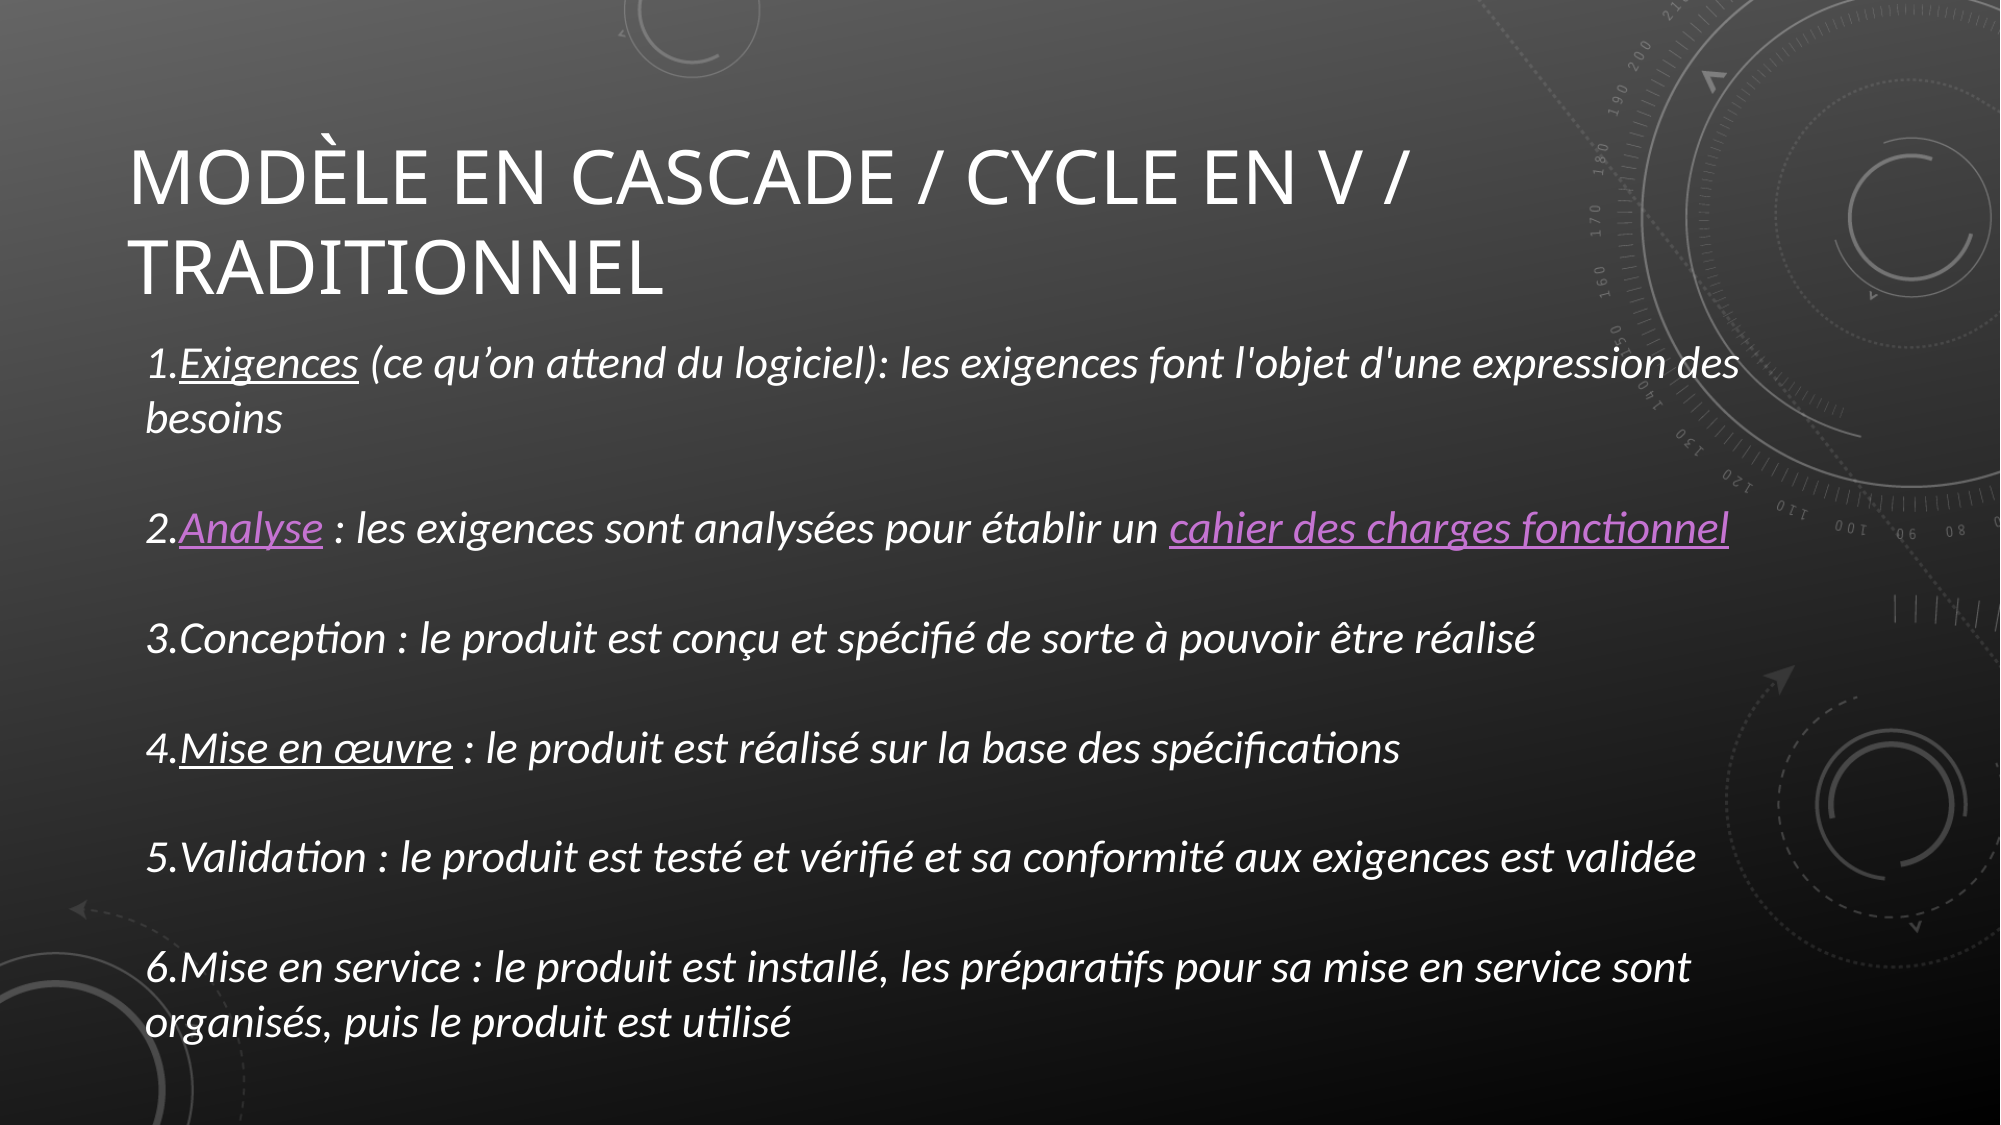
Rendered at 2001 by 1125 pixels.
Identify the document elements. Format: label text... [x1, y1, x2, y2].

title Modèle en cascade / Cycle en V / Traditionnel [112, 99, 1775, 339]
picture [0, 0, 2000, 1125]
text_box Exigences (ce qu’on attend du logiciel): les exigences font l'objet d'une expression des besoins Analyse : les exigences sont analysées pour établir un cahier des charges fonctionnel Conception : le produit est conçu et spécifié de sorte à pouvoir être réalisé Mise en œuvre : le produit est réalisé sur la base des spécifications Validation : le produit est testé et vérifié et sa conformité aux exigences est validée Mise en service : le produit est installé, les préparatifs pour sa mise en service sont organisés, puis le produit est utilisé [129, 324, 1775, 1055]
